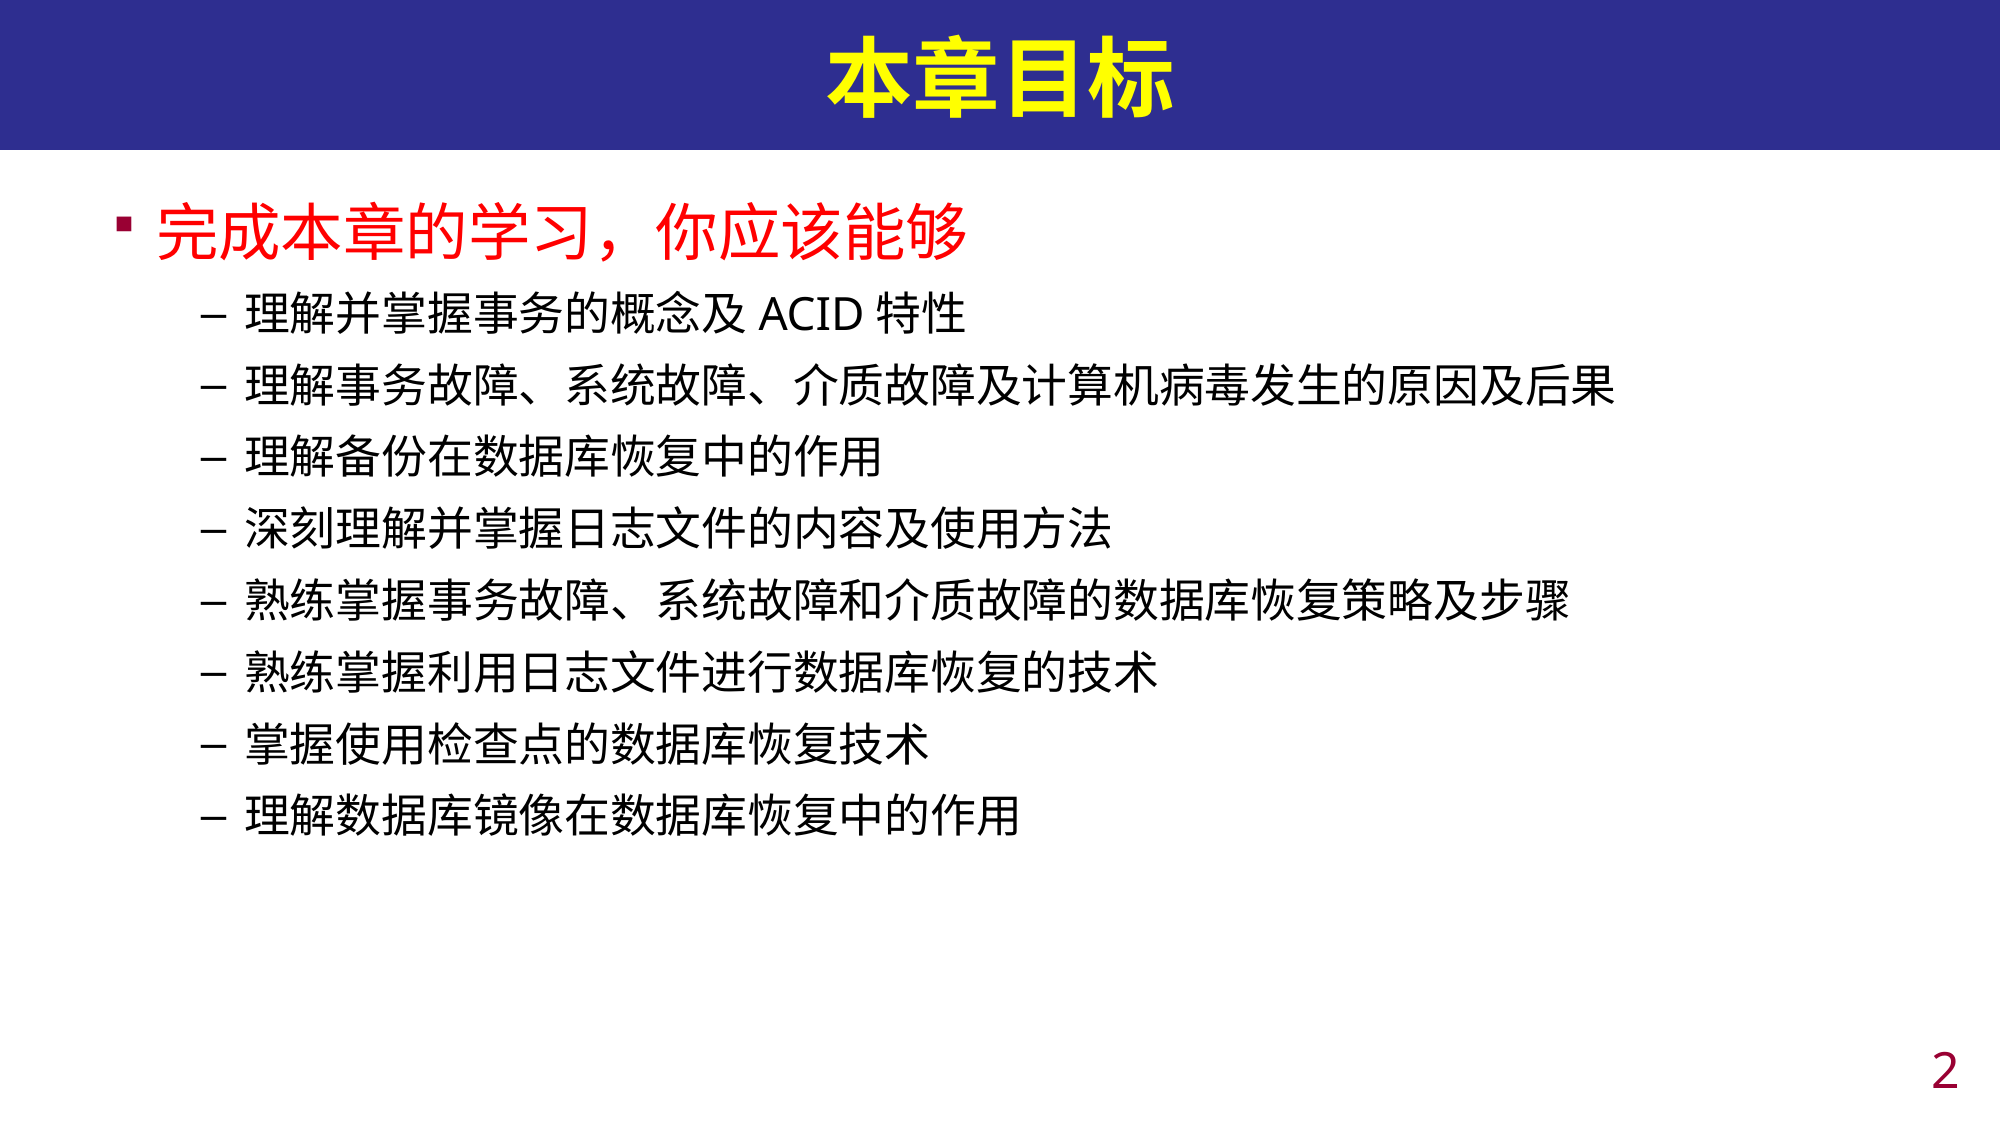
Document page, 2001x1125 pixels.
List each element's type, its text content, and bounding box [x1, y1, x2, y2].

title 本章目标 [0, 0, 2000, 150]
slide_number 1 [1550, 1048, 1975, 1096]
list 完成本章的学习，你应该能够 理解并掌握事务的概念及ACID特性 理解事务故障、系统故障、介质故障及计算机病毒发生的原因及后果 理解备份在数据库恢复中的作用 深刻理解并掌握日志文件的内容及使用方法 熟练掌握事务故障、系统故障和介质故障的数据库恢复策略及步骤 熟练掌握利用日志文件进行数据库恢复的技术 掌握使用检查点的数据库恢复技术 理解数据库镜像在数据库恢复中的作用 [97, 174, 1904, 1073]
